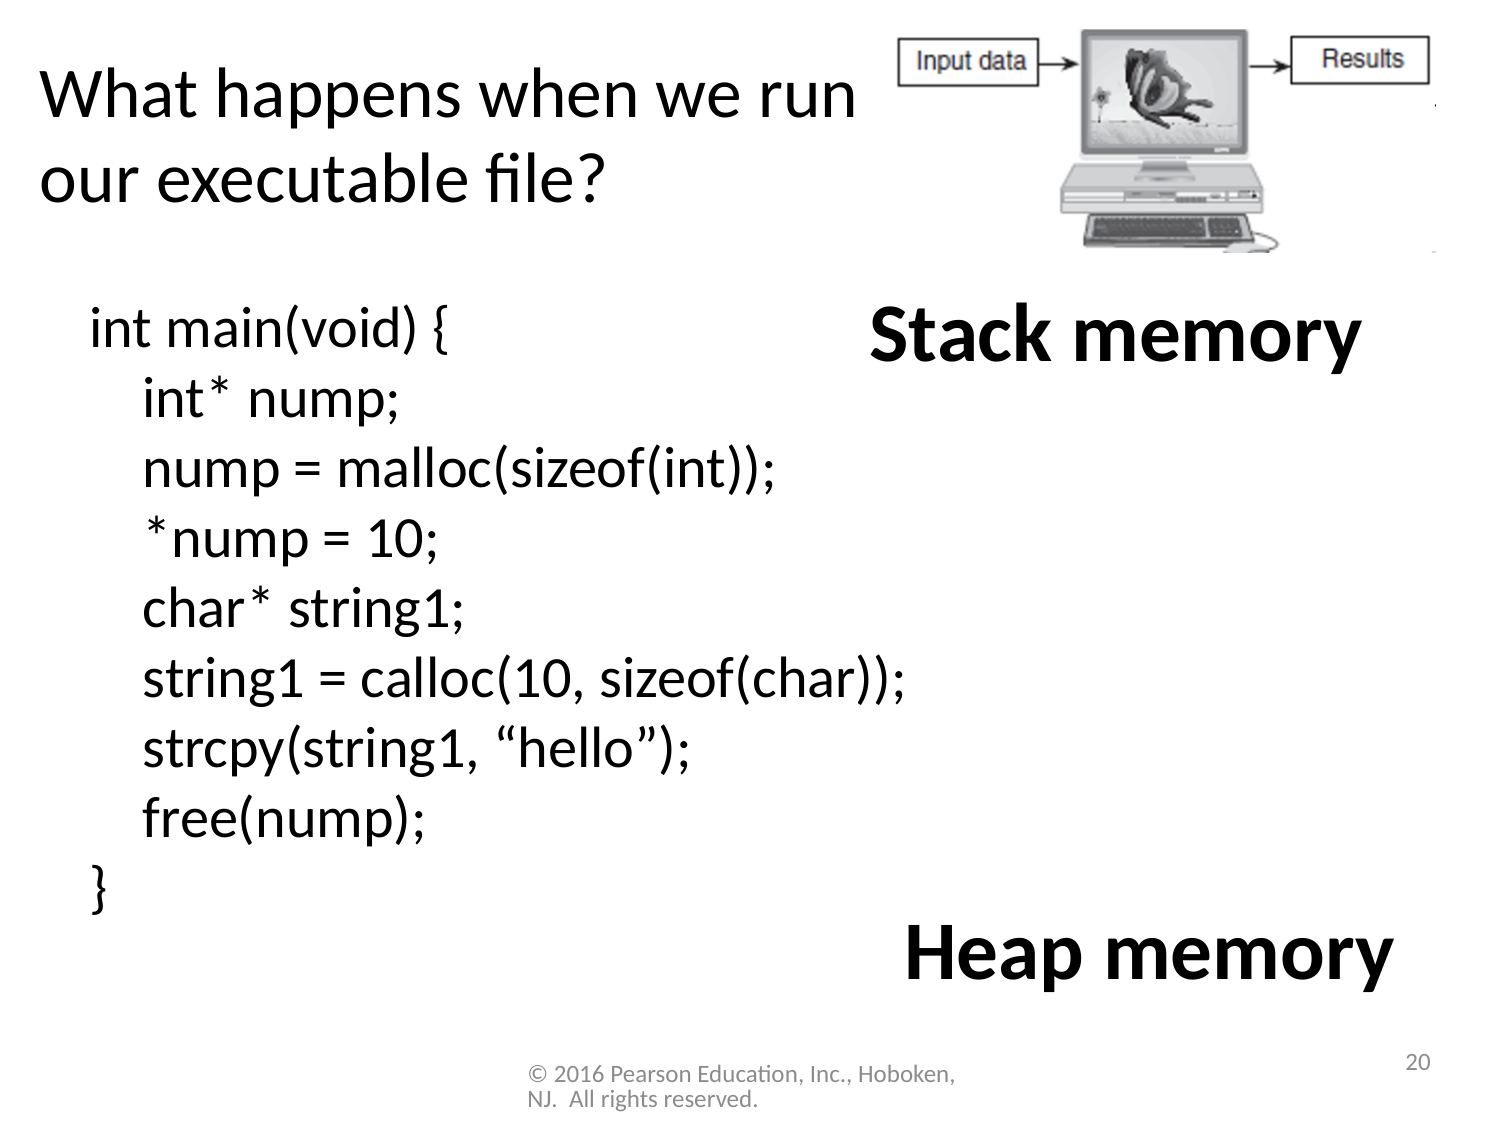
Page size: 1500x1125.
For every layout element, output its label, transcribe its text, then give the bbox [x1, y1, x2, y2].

text_box Heap memory [889, 888, 1411, 1004]
text_box Stack memory [854, 271, 1379, 386]
text_box What happens when we run our executable file? [24, 37, 882, 225]
footer © 2016 Pearson Education, Inc., Hoboken, NJ. All rights reserved. [512, 1042, 988, 1103]
text_box int main(void) { int* nump; nump = malloc(sizeof(int)); *nump = 10; char* string1; string1 = calloc(10, sizeof(char)); strcpy(string1, “hello”); free(nump); } [74, 281, 923, 927]
slide_number 20 [1095, 1030, 1446, 1091]
picture [887, 28, 1436, 253]
